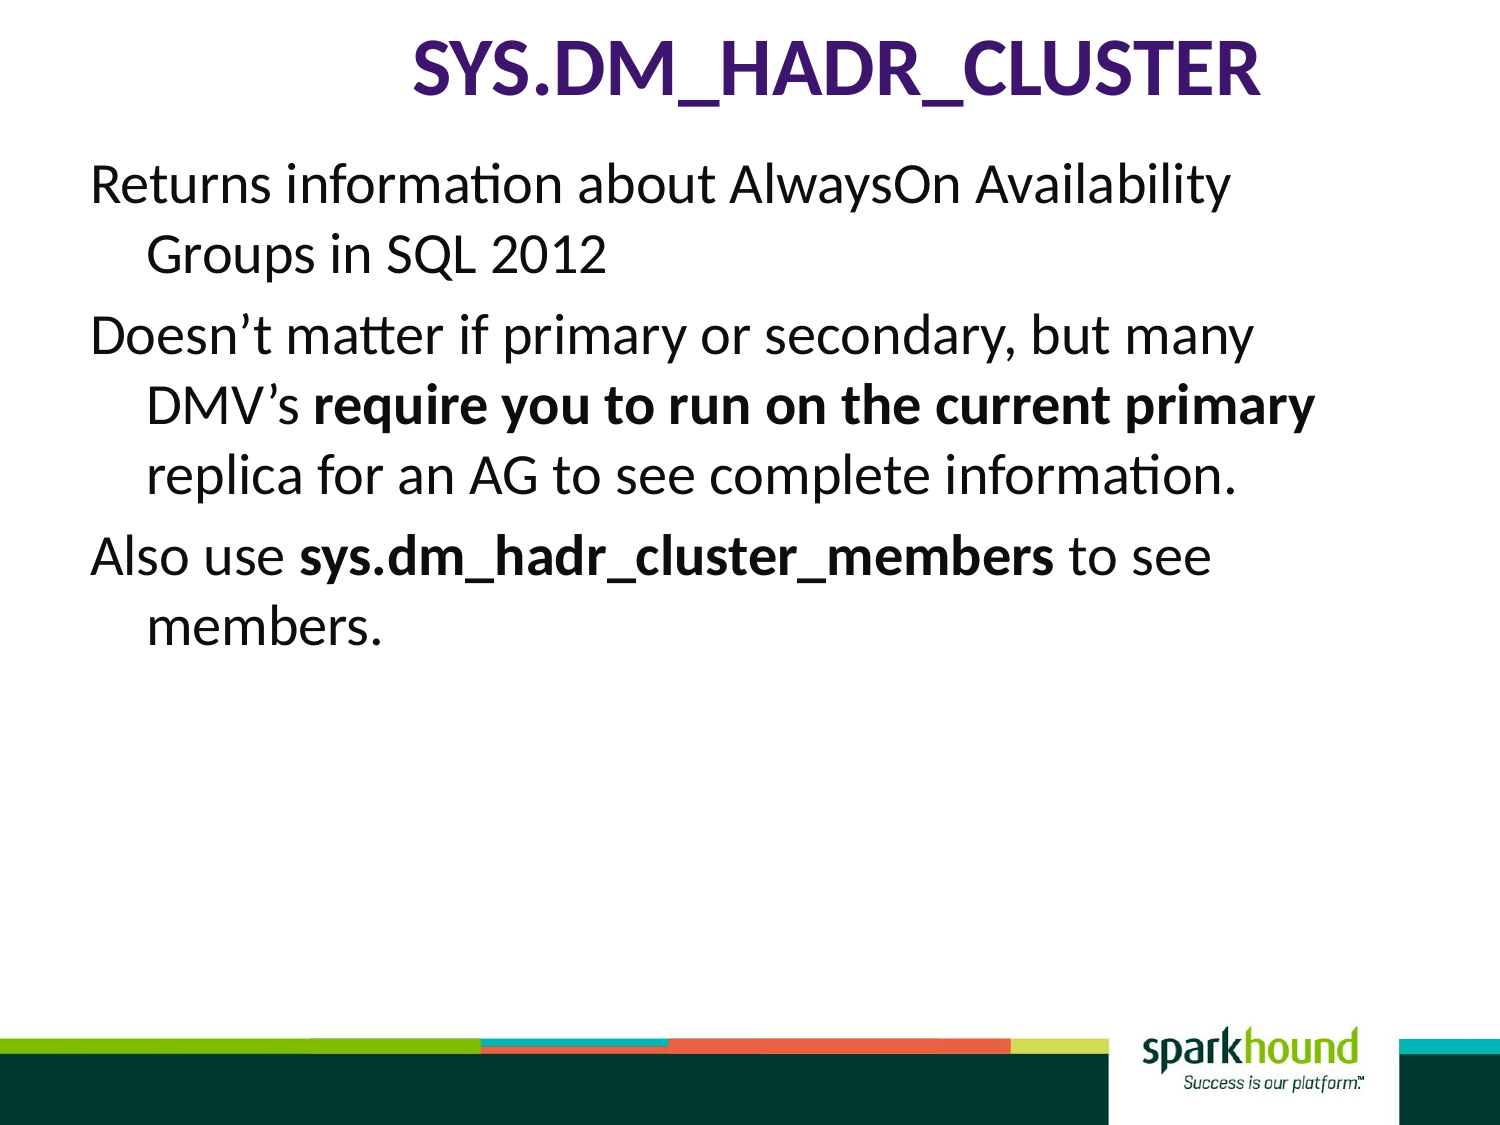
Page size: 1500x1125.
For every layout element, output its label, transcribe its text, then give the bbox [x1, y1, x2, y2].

title sys.dm_hadr_cluster [237, 0, 1438, 125]
list Returns information about AlwaysOn Availability Groups in SQL 2012 Doesn’t matter if primary or secondary, but many DMV’s require you to run on the current primary replica for an AG to see complete information. Also use sys.dm_hadr_cluster_members to see members. [75, 137, 1425, 1088]
picture [0, 1023, 1500, 1125]
